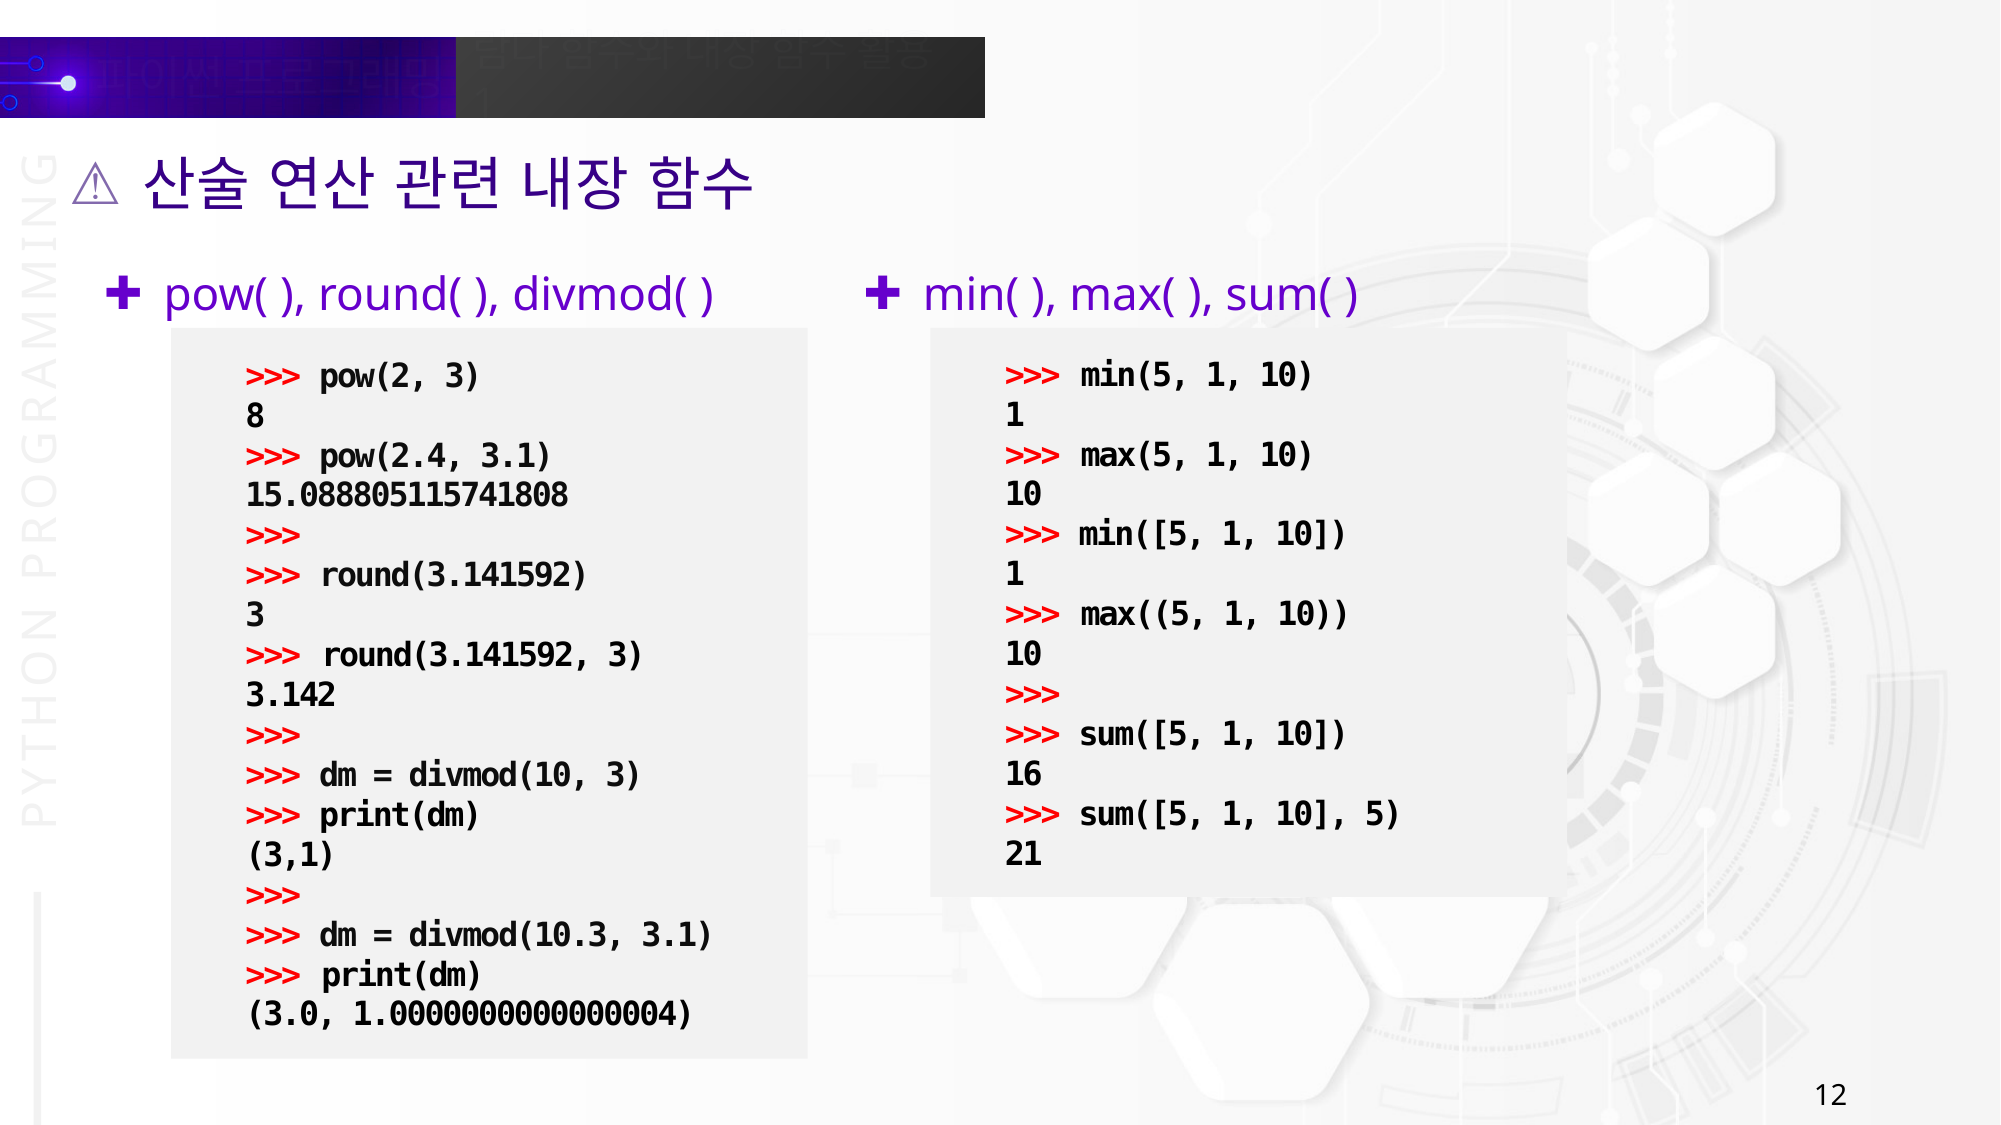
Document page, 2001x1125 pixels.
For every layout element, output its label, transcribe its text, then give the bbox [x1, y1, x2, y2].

picture [0, 0, 2001, 1125]
text_box pow( ), round( ), divmod( ) [89, 233, 808, 328]
text_box 산술 연산 관련 내장 함수 [54, 140, 1390, 225]
slide_number 12 [1412, 1066, 1863, 1125]
text_box >>> min(5, 1, 10) 1 >>> max(5, 1, 10) 10 >>> min([5, 1, 10]) 1 >>> max((5, 1, 10)) 10 >>> >>> sum([5, 1, 10]) 16 >>> sum([5, 1, 10], 5) 21 [929, 327, 1568, 898]
text_box min( ), max( ), sum( ) [848, 233, 1568, 328]
text_box >>> pow(2, 3) 8 >>> pow(2.4, 3.1) 15.088805115741808 >>> >>> round(3.141592) 3 >>> round(3.141592, 3) 3.142 >>> >>> dm = divmod(10, 3) >>> print(dm) (3,1) >>> >>> dm = divmod(10.3, 3.1) >>> print(dm) (3.0, 1.0000000000000004) [170, 327, 809, 1060]
